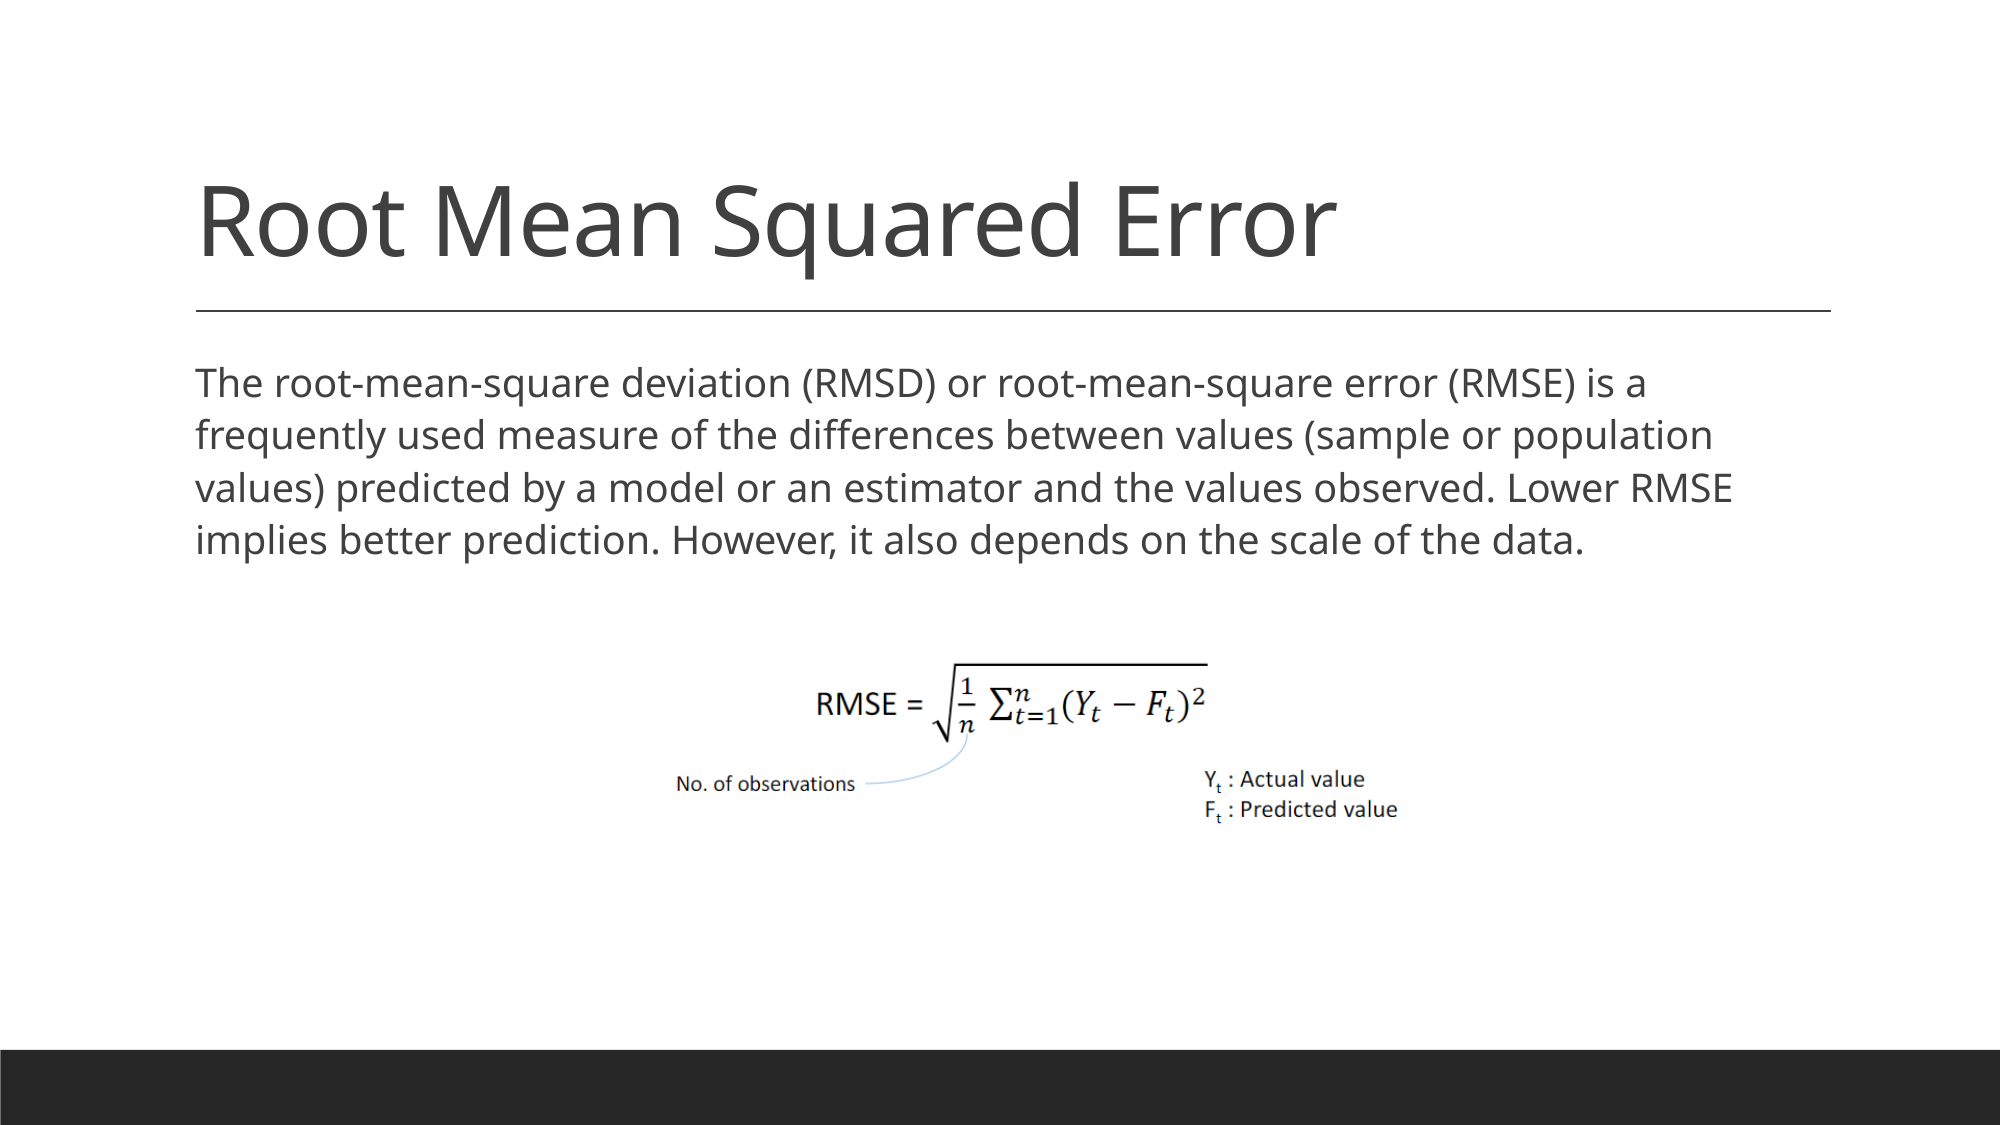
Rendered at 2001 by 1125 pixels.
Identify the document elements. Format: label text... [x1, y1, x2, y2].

picture [529, 615, 1471, 869]
list The root-mean-square deviation (RMSD) or root-mean-square error (RMSE) is a frequently used measure of the differences between values (sample or population values) predicted by a model or an estimator and the values observed. Lower RMSE implies better prediction. However, it also depends on the scale of the data. [180, 345, 1830, 963]
title Root Mean Squared Error [180, 47, 1830, 285]
